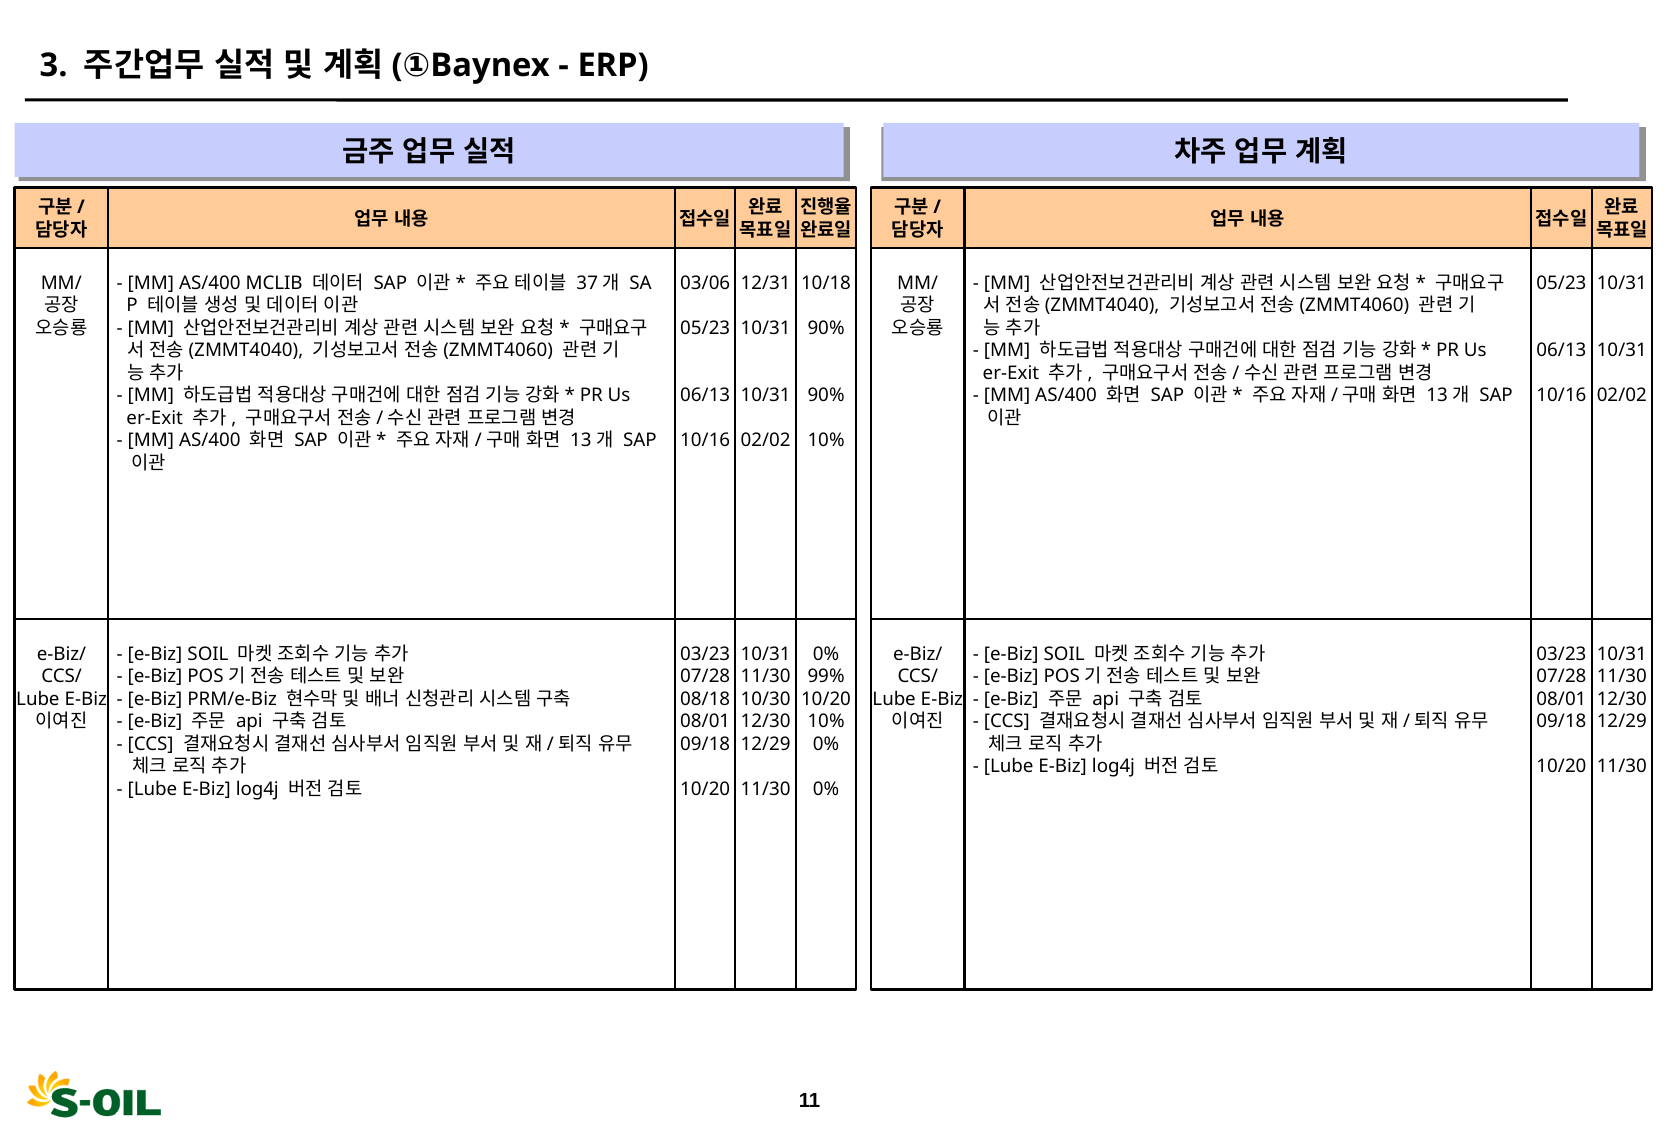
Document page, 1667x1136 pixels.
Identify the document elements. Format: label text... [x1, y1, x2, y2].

text_box " " [881, 127, 1646, 182]
text_box 차주 업무 계획 [883, 122, 1640, 177]
text_box MM/ 공장 오승룡 [870, 247, 964, 618]
text_box 10/18 90% 90% 10% [795, 247, 857, 618]
text_box 완료 목표일 [735, 187, 795, 247]
text_box 10/31 10/31 02/02 [1592, 247, 1653, 618]
text_box e-Biz/ CCS/ Lube E-Biz 이여진 [14, 618, 108, 990]
text_box 업무 내용 [964, 187, 1531, 247]
text_box 0% 99% 10/20 10% 0% 0% [795, 618, 857, 990]
text_box 05/23 06/13 10/16 [1532, 247, 1592, 618]
text_box 03/23 07/28 08/01 09/18 10/20 [1532, 618, 1592, 990]
text_box [108, 618, 675, 990]
text_box [964, 247, 1532, 618]
text_box " " [18, 127, 850, 182]
text_box 03/06 05/23 06/13 10/16 [675, 247, 736, 618]
text_box [964, 618, 1532, 990]
text_box 접수일 [1531, 187, 1591, 247]
text_box 구분/ 담당자 [14, 187, 108, 247]
text_box e-Biz/ CCS/ Lube E-Biz 이여진 [870, 618, 964, 990]
text_box 3. 주간업무 실적 및 계획(①Baynex - ERP) [39, 43, 1019, 107]
text_box [108, 247, 675, 618]
text_box 12/31 10/31 10/31 02/02 [736, 247, 795, 618]
text_box 10/31 11/30 12/30 12/29 11/30 [1592, 618, 1653, 990]
text_box 금주 업무 실적 [14, 122, 844, 177]
text_box MM/ 공장 오승룡 [14, 247, 108, 618]
text_box 10/31 11/30 10/30 12/30 12/29 11/30 [736, 618, 795, 990]
text_box 완료 목표일 [1591, 187, 1653, 247]
text_box 03/23 07/28 08/18 08/01 09/18 10/20 [675, 618, 736, 990]
text_box 진행율 완료일 [795, 187, 857, 247]
text_box 접수일 [675, 187, 735, 247]
text_box 업무 내용 [108, 187, 675, 247]
text_box 구분/ 담당자 [870, 187, 964, 247]
